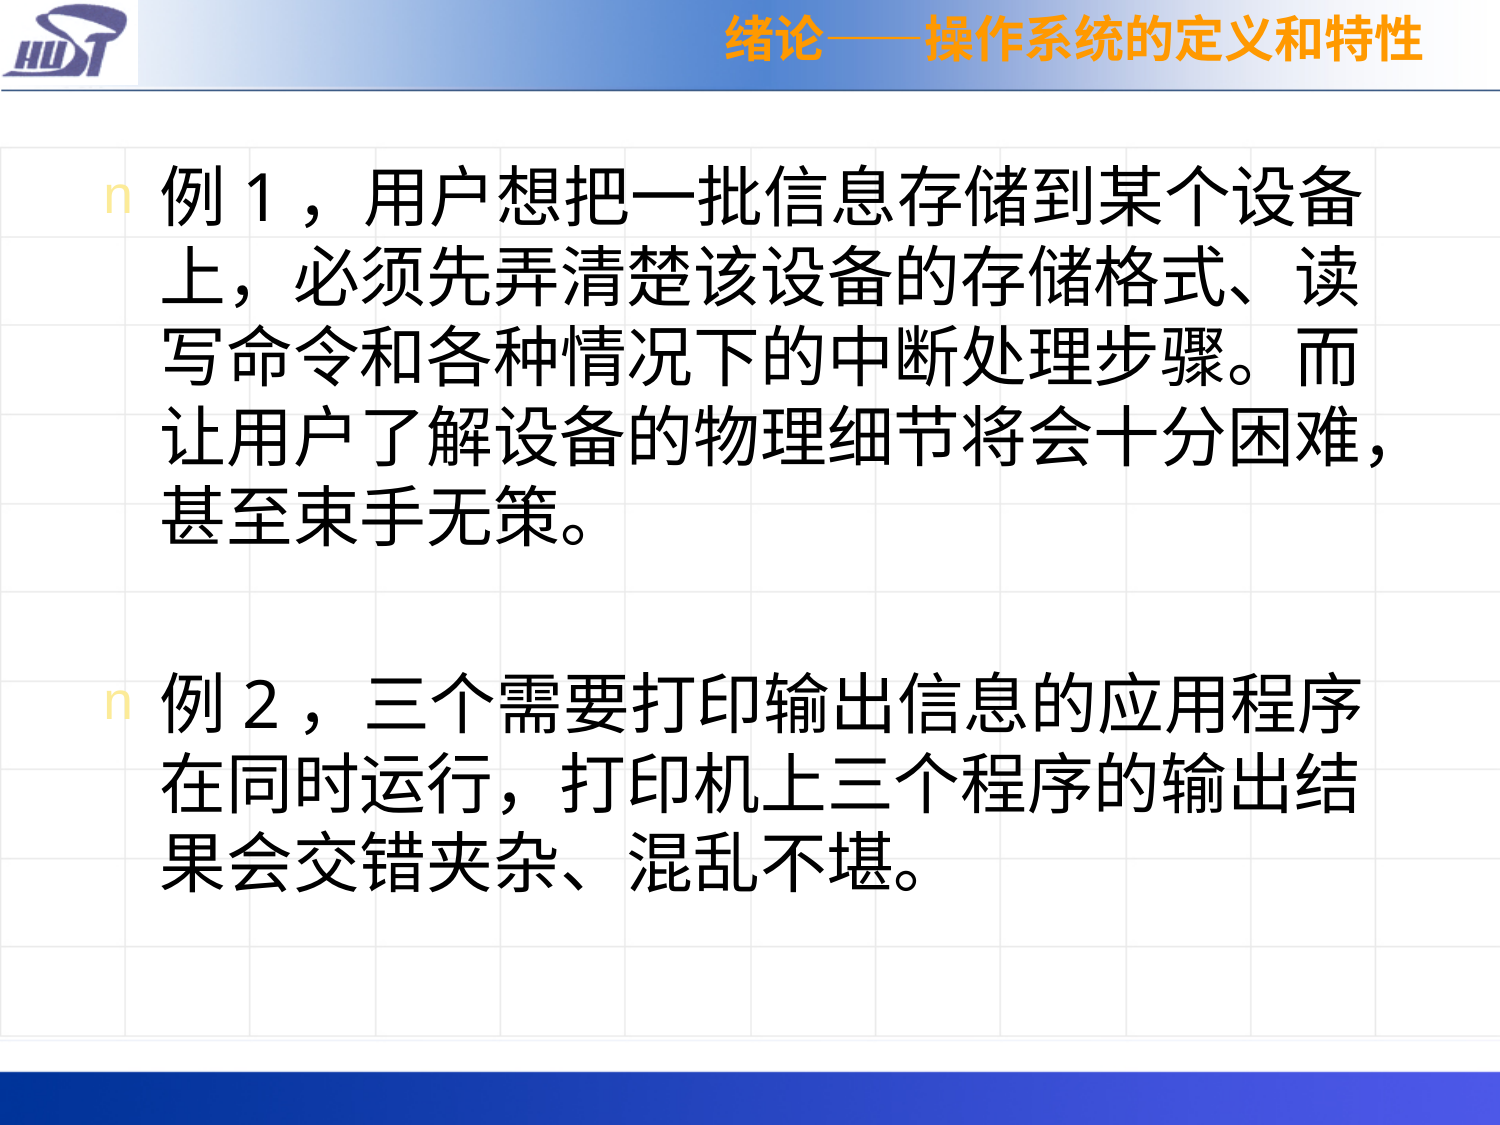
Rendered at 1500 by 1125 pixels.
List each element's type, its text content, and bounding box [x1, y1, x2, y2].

text_box 例1，用户想把一批信息存储到某个设备上，必须先弄清楚该设备的存储格式、读写命令和各种情况下的中断处理步骤。而让用户了解设备的物理细节将会十分困难，甚至束手无策。 例2，三个需要打印输出信息的应用程序在同时运行，打印机上三个程序的输出结果会交错夹杂、混乱不堪。 [88, 147, 1389, 1039]
text_box 绪论——操作系统的定义和特性 [141, 6, 1440, 76]
picture [0, 0, 1500, 1125]
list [0, 0, 138, 86]
